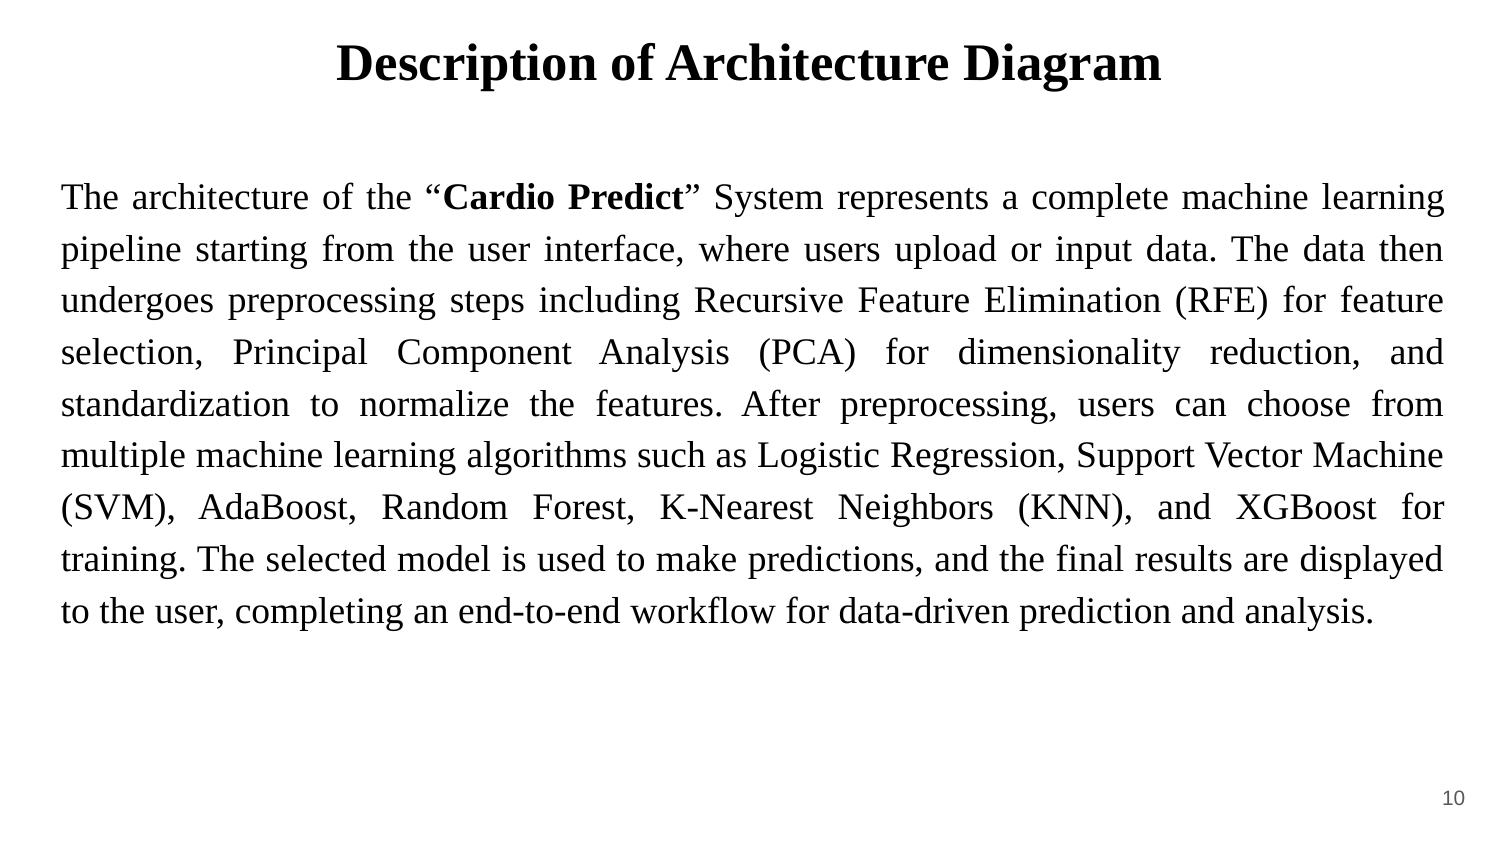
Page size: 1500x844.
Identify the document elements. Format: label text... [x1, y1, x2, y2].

slide_number 10 [1389, 764, 1480, 830]
list The architecture of the “Cardio Predict” System represents a complete machine learning pipeline starting from the user interface, where users upload or input data. The data then undergoes preprocessing steps including Recursive Feature Elimination (RFE) for feature selection, Principal Component Analysis (PCA) for dimensionality reduction, and standardization to normalize the features. After preprocessing, users can choose from multiple machine learning algorithms such as Logistic Regression, Support Vector Machine (SVM), AdaBoost, Random Forest, K-Nearest Neighbors (KNN), and XGBoost for training. The selected model is used to make predictions, and the final results are displayed to the user, completing an end-to-end workflow for data-driven prediction and analysis. [27, 150, 1461, 785]
title Description of Architecture Diagram [0, 0, 1500, 107]
